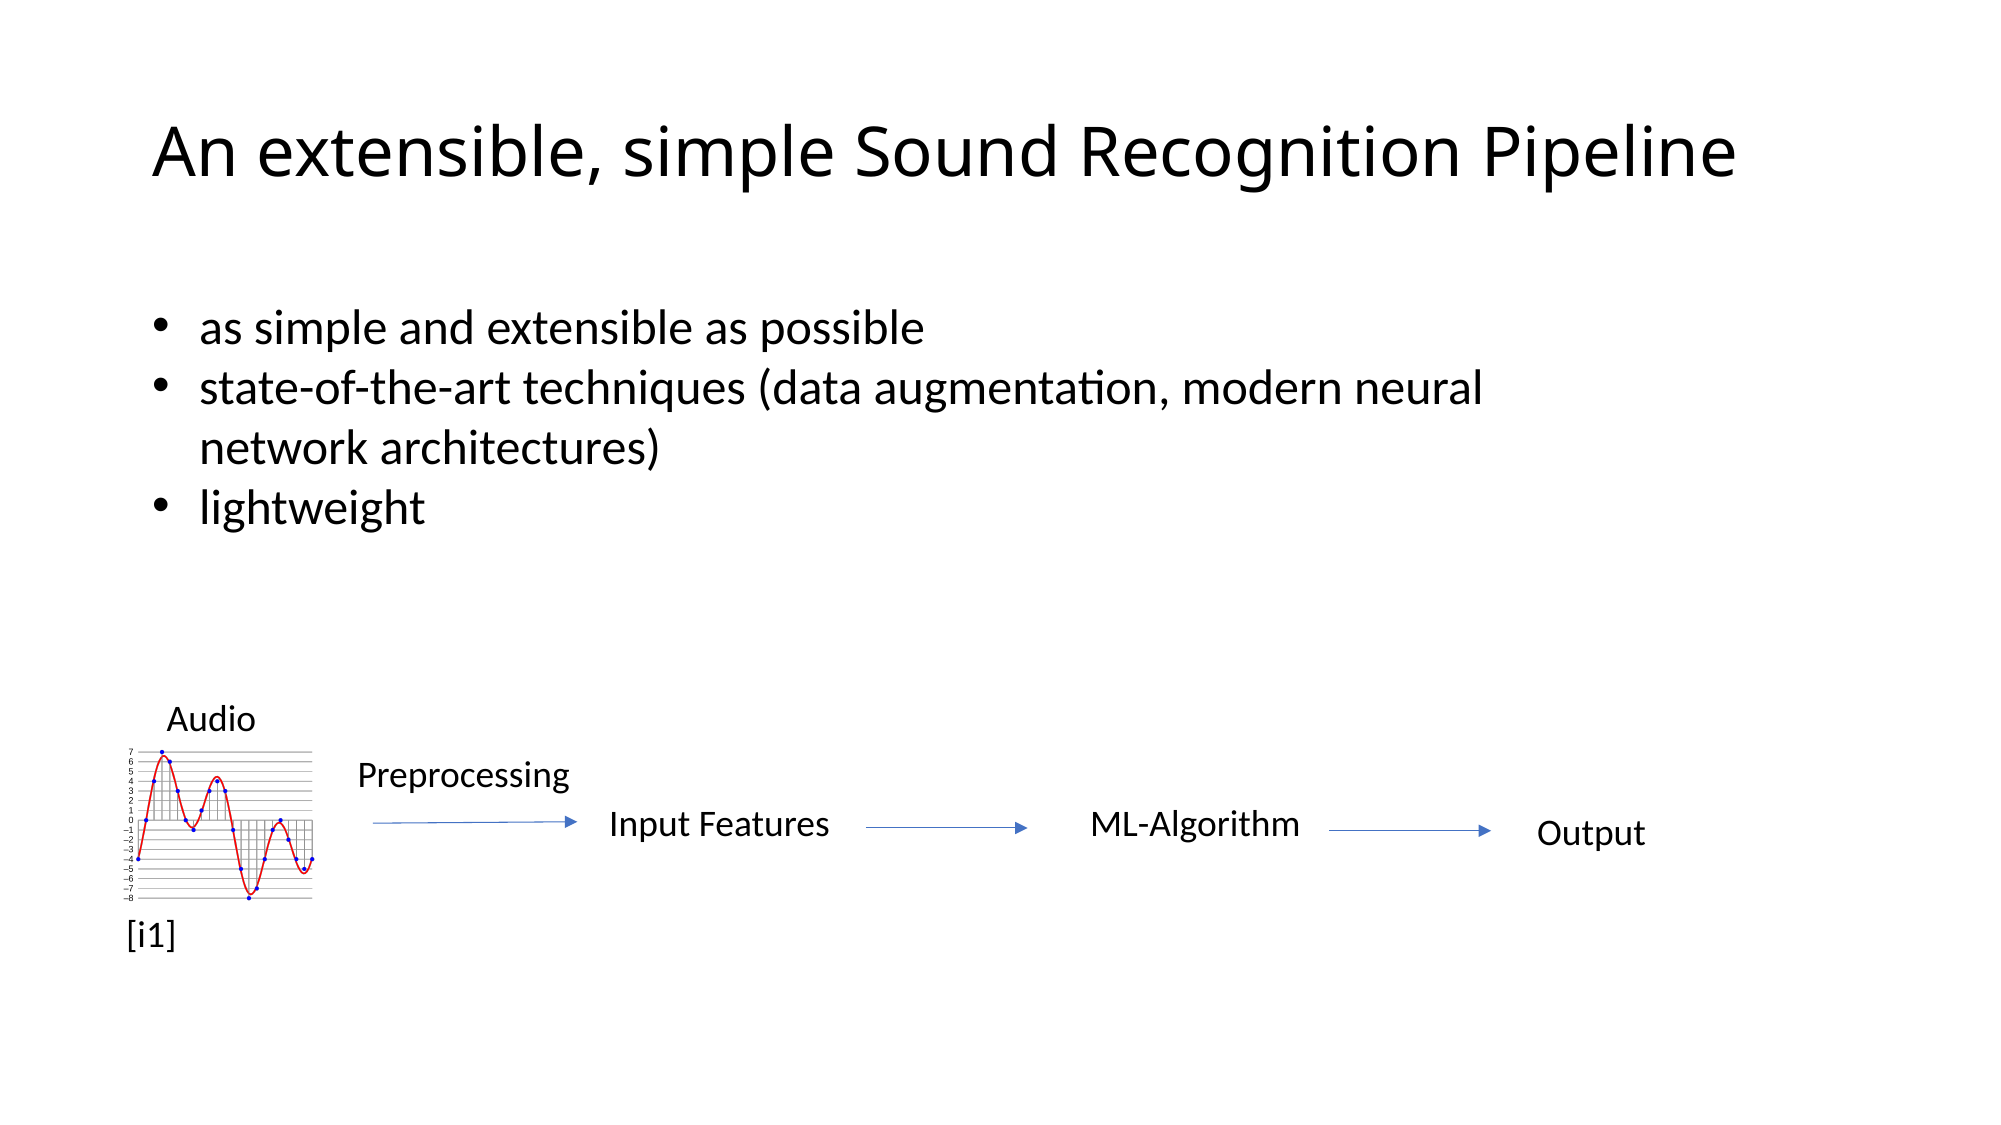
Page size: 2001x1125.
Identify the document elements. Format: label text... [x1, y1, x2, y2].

text_box Output [1522, 800, 1669, 861]
text_box as simple and extensible as possible state-of-the-art techniques (data augmentation, modern neural network architectures) lightweight [137, 241, 1642, 587]
text_box Input Features [594, 791, 846, 852]
text_box [i1] [111, 908, 193, 963]
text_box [106, 687, 327, 908]
title An extensible, simple Sound Recognition Pipeline [137, 103, 1770, 206]
text_box ML-Algorithm [1075, 791, 1327, 852]
text_box Preprocessing [342, 742, 595, 803]
